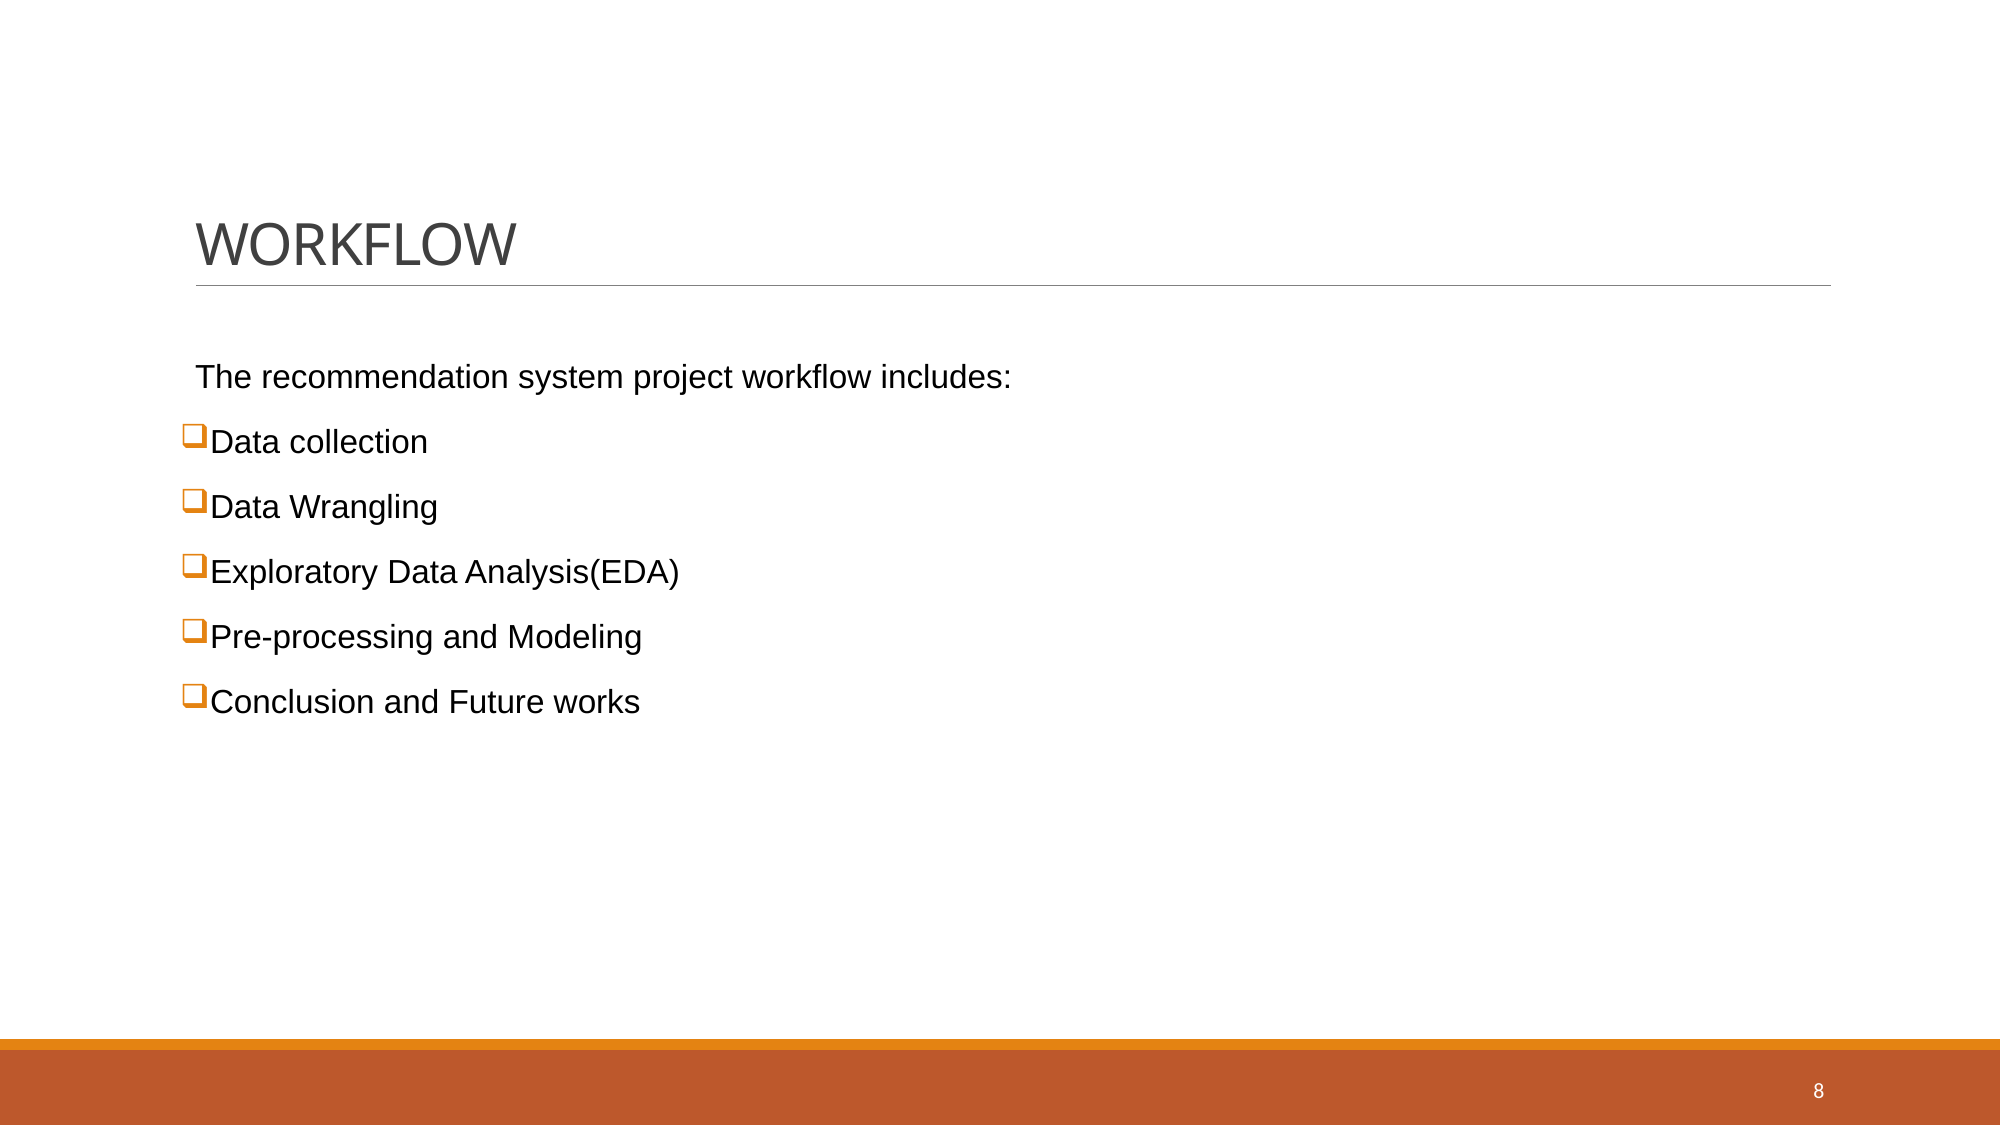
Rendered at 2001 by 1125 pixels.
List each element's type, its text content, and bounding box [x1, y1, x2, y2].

list The recommendation system project workflow includes: Data collection Data Wrangling Exploratory Data Analysis(EDA) Pre-processing and Modeling Conclusion and Future works [180, 352, 1830, 963]
title WORKFLOW [180, 47, 1830, 285]
slide_number 8 [1624, 1059, 1840, 1120]
